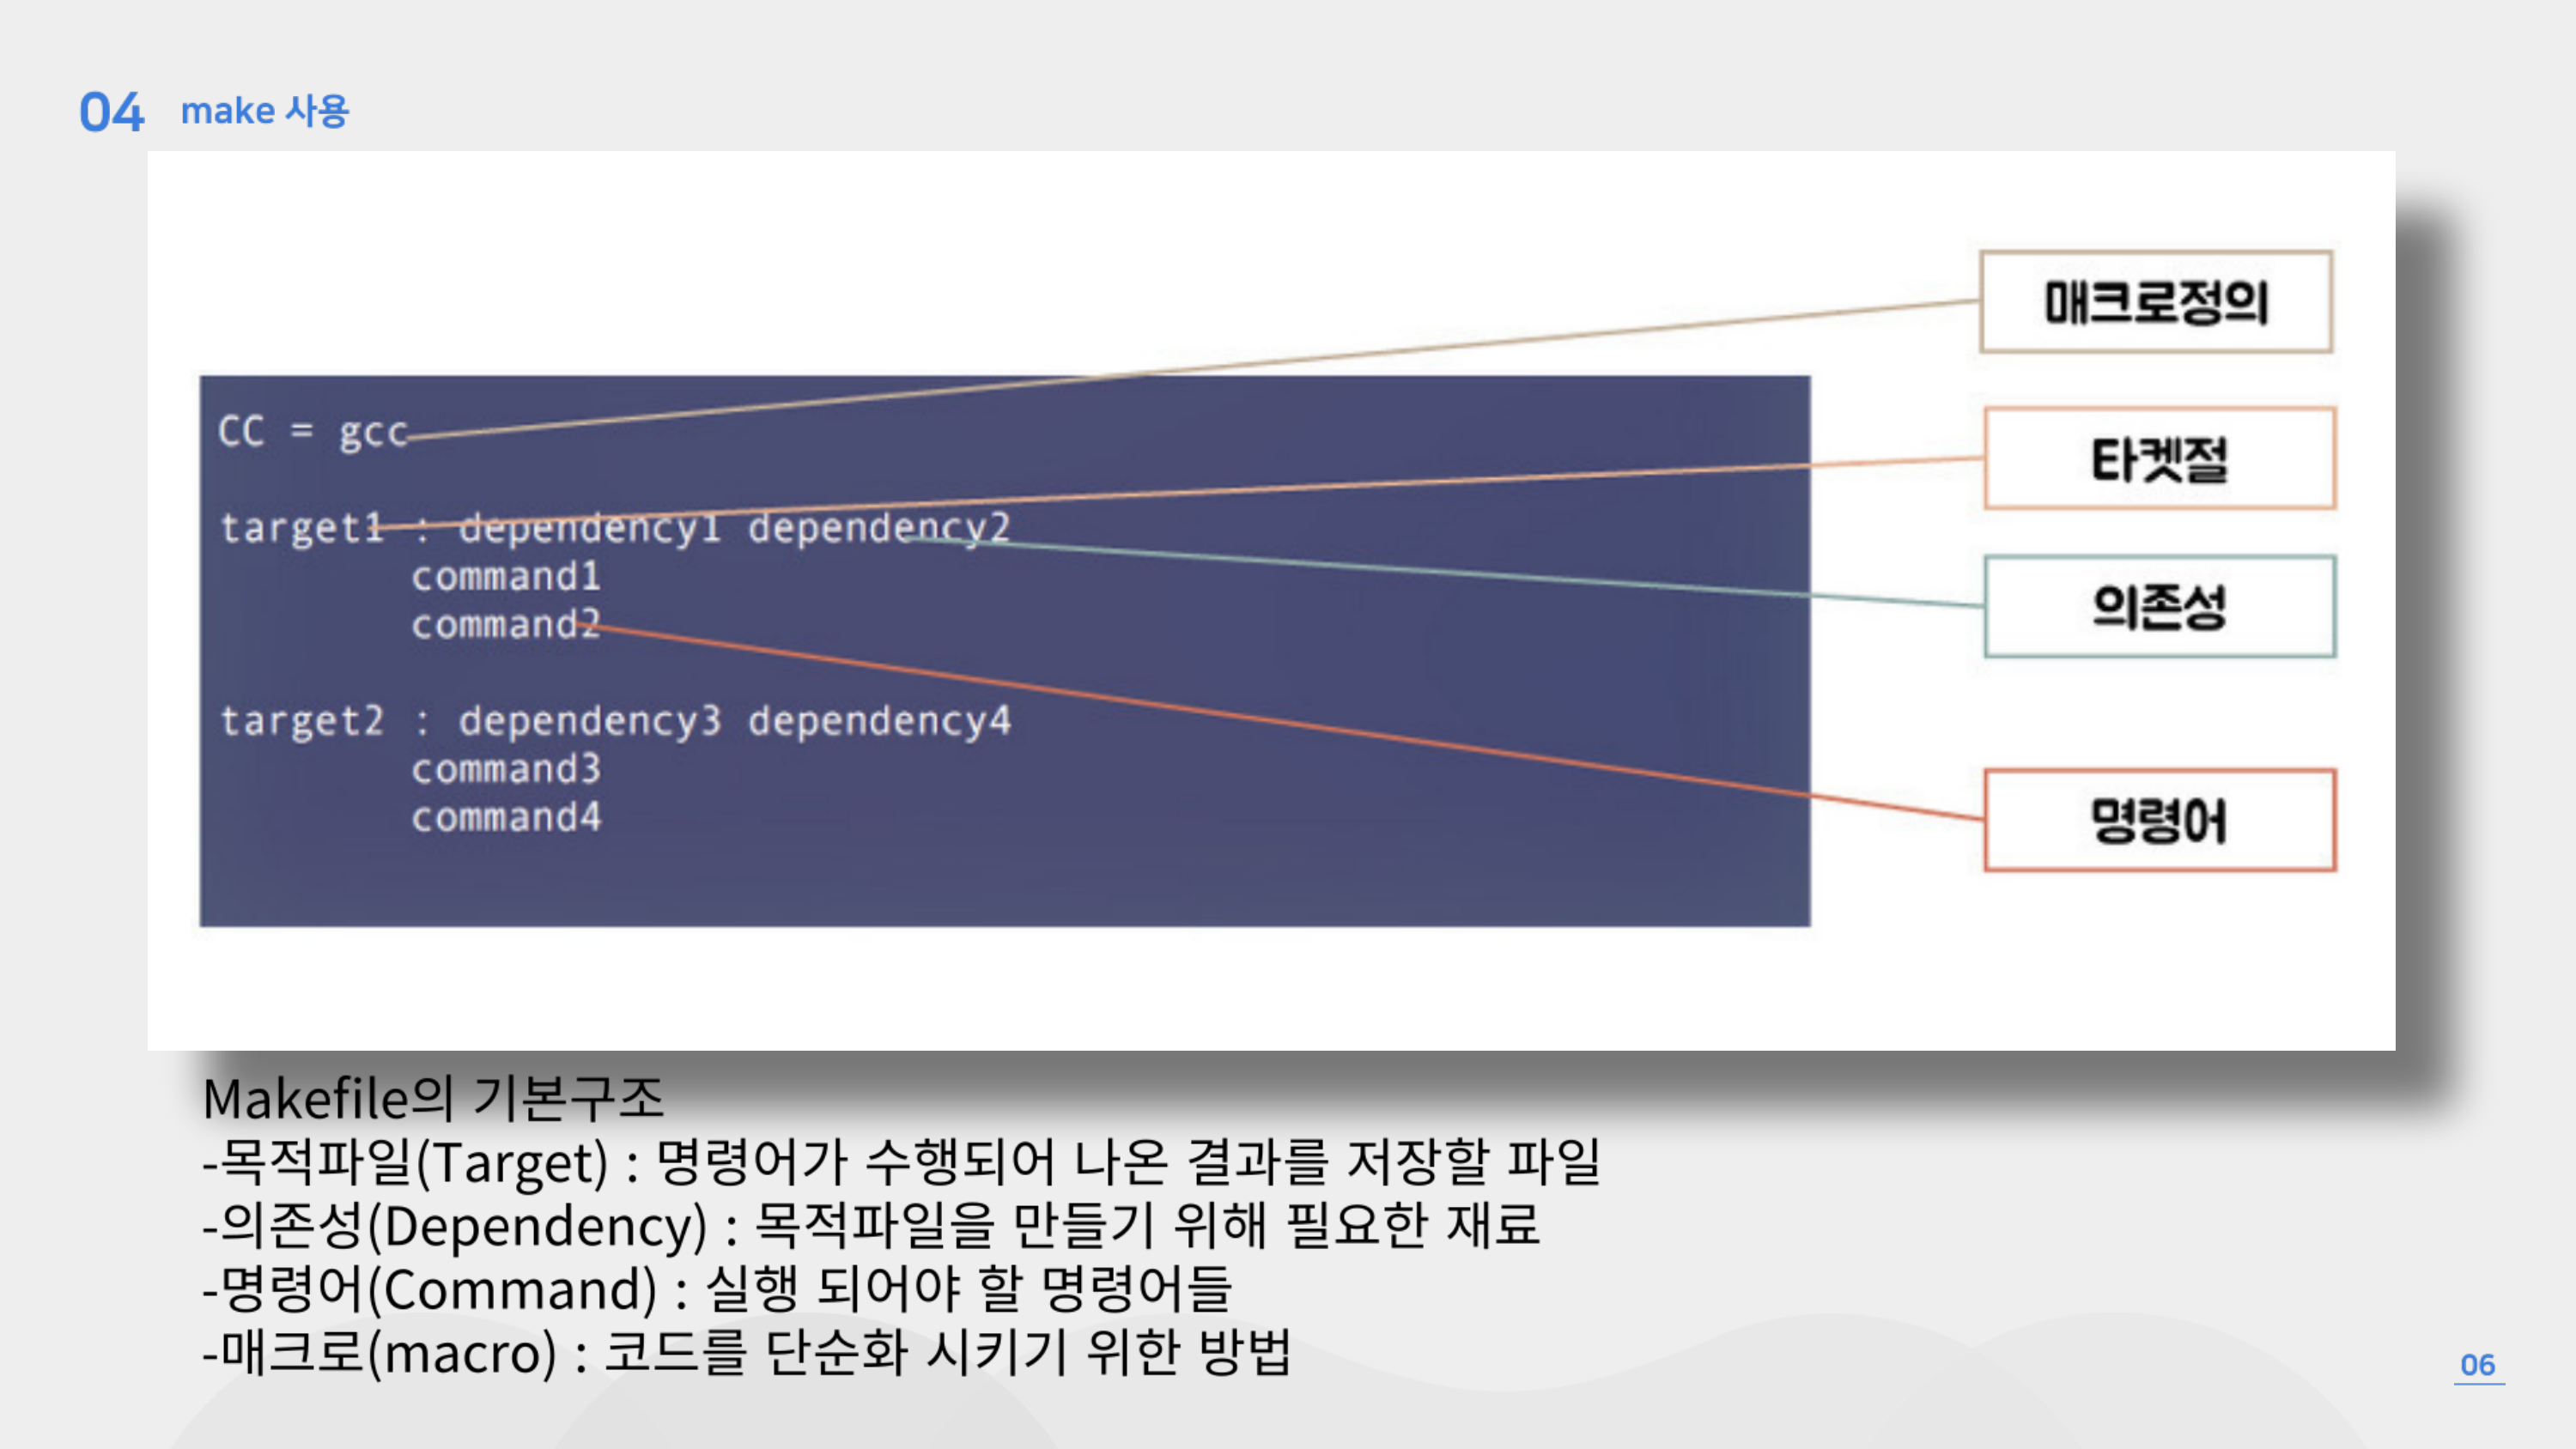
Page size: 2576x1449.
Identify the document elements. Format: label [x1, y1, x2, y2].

text_box [122, 1313, 2416, 1449]
text_box [147, 151, 2397, 1052]
text_box [2454, 1382, 2506, 1387]
picture [0, 0, 2576, 1449]
